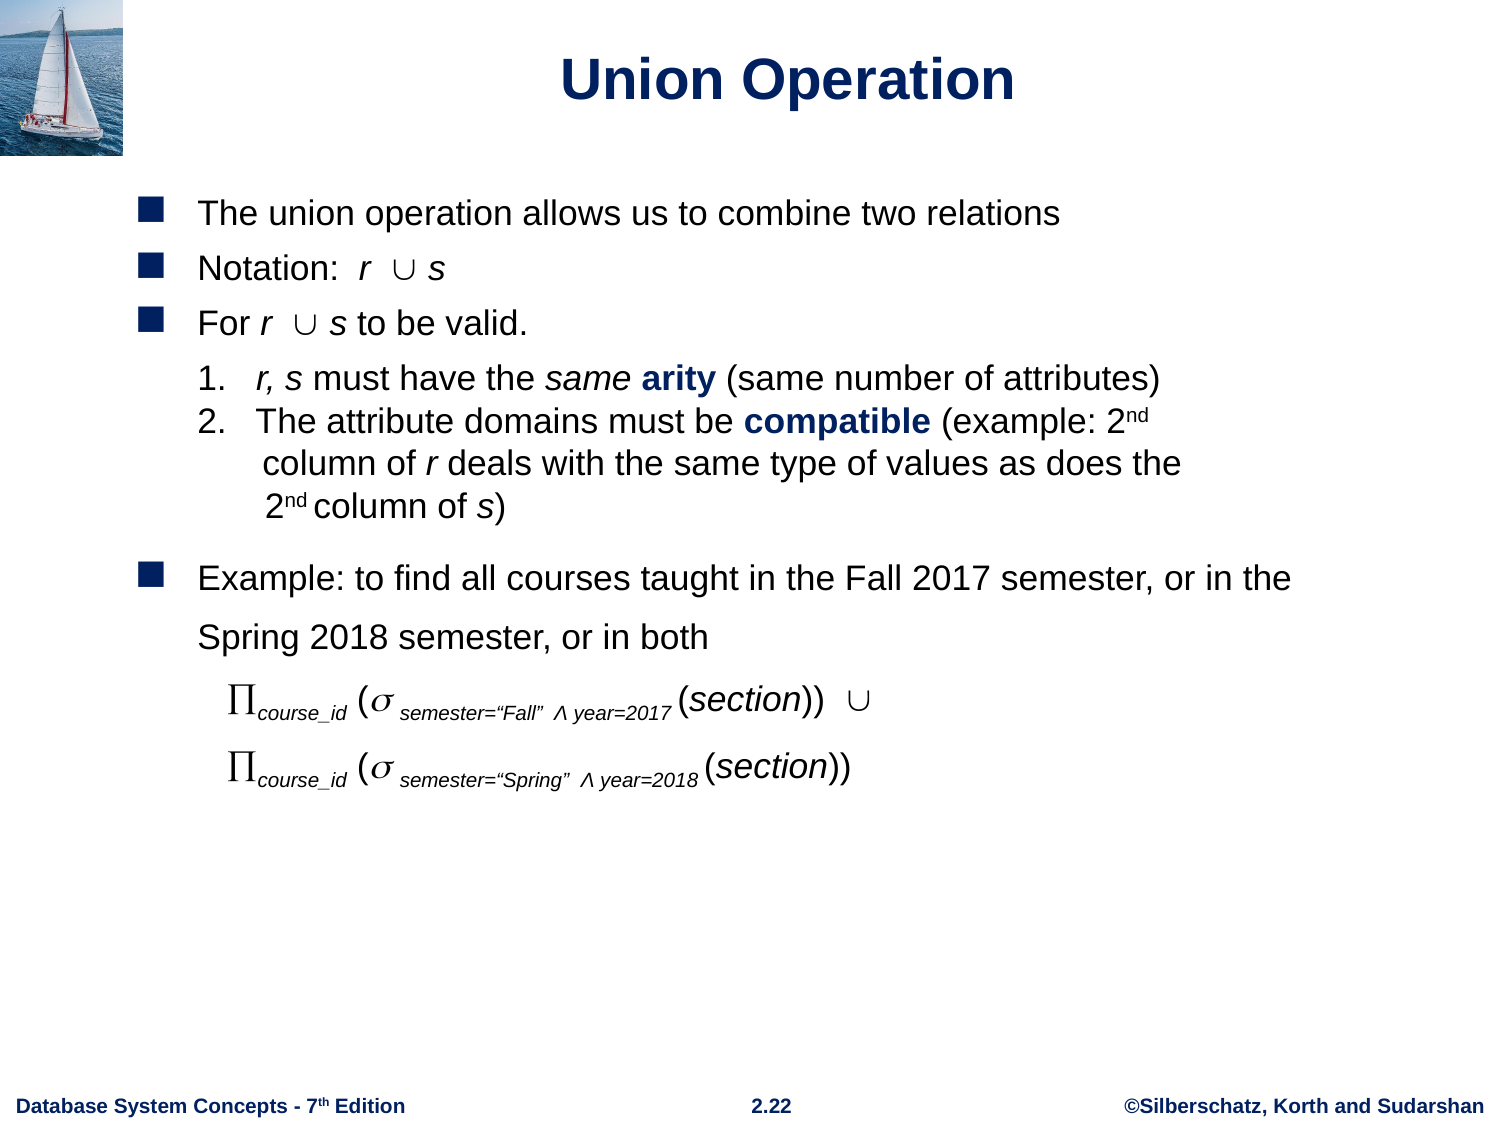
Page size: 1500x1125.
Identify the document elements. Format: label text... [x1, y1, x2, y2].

list The union operation allows us to combine two relations Notation: r  s For r  s to be valid. 1. r, s must have the same arity (same number of attributes) 2. The attribute domains must be compatible (example: 2nd column of r deals with the same type of values as does the 2nd column of s) Example: to find all courses taught in the Fall 2017 semester, or in the Spring 2018 semester, or in both course_id ( semester=“Fall” Λ year=2017 (section))  course_id ( semester=“Spring” Λ year=2018 (section)) [126, 182, 1387, 952]
title Union Operation [125, 18, 1452, 120]
picture [0, 0, 123, 156]
